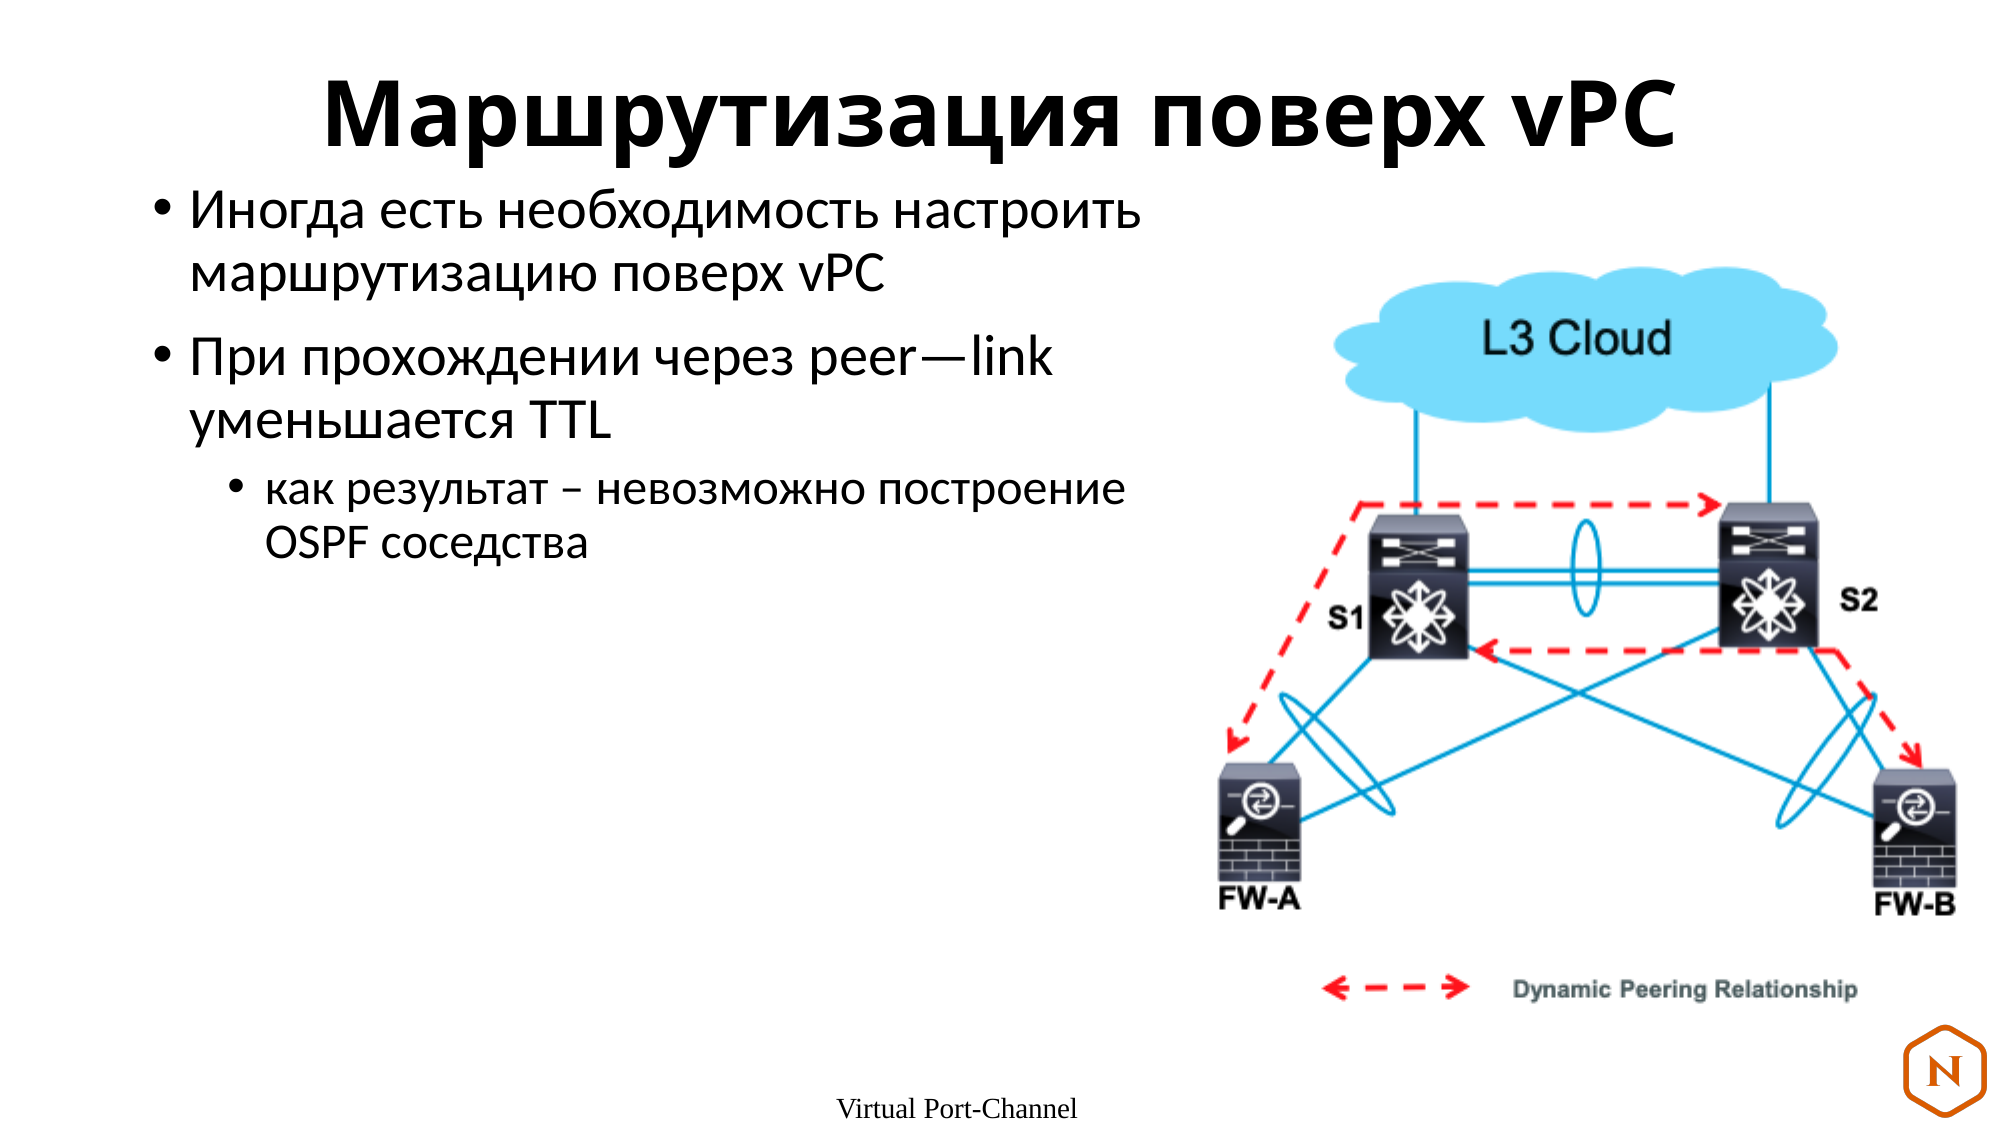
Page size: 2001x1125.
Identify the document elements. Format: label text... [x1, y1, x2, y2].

title Маршрутизация поверх vPC [137, 59, 1863, 171]
picture [1168, 255, 2000, 1125]
list Иногда есть необходимость настроить маршрутизацию поверх vPC При прохождении через peer—link уменьшается TTL как результат – невозможно построение OSPF соседства [137, 171, 1194, 1014]
footer Virtual Port-Channel [738, 1082, 1176, 1125]
